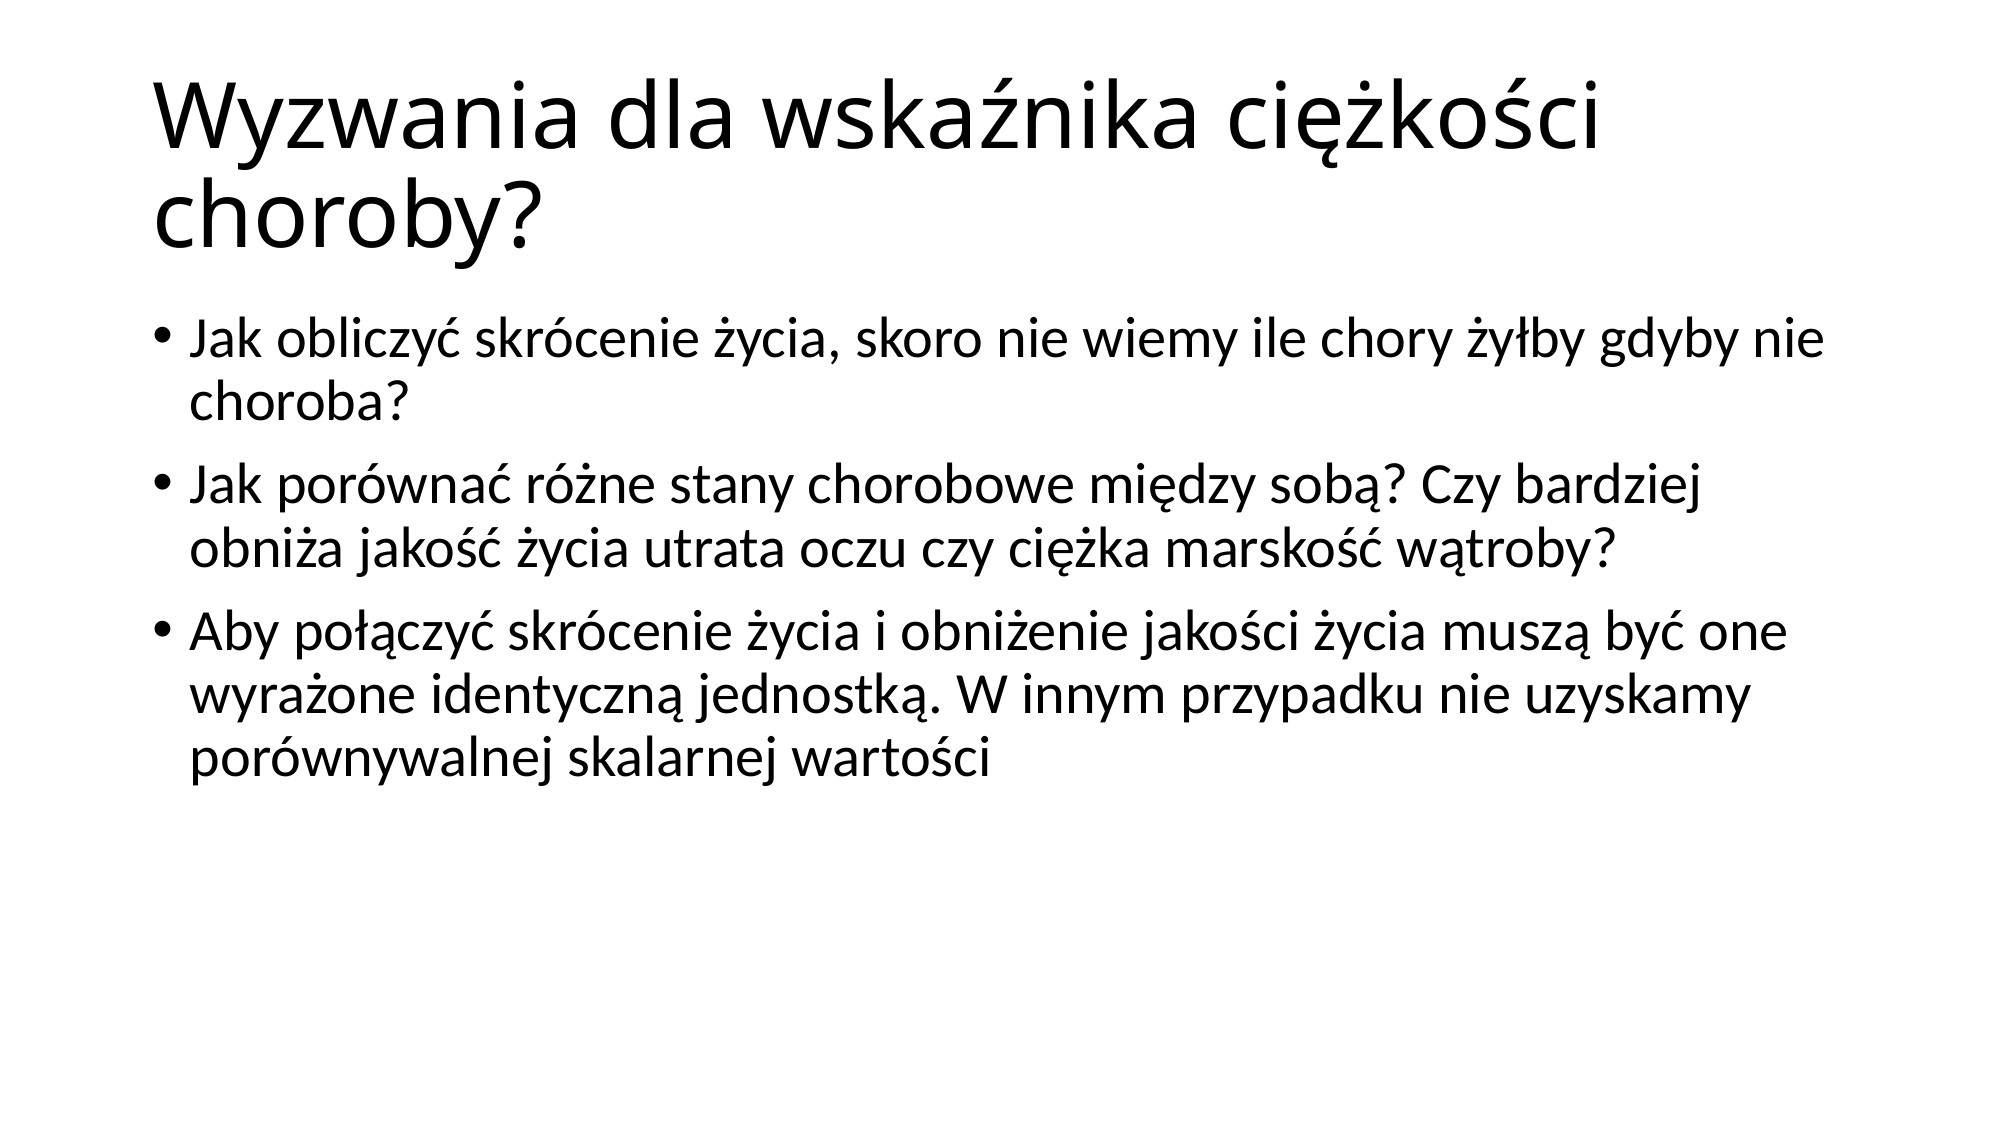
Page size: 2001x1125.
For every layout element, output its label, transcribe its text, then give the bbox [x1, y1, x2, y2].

list Jak obliczyć skrócenie życia, skoro nie wiemy ile chory żyłby gdyby nie choroba? Jak porównać różne stany chorobowe między sobą? Czy bardziej obniża jakość życia utrata oczu czy ciężka marskość wątroby? Aby połączyć skrócenie życia i obniżenie jakości życia muszą być one wyrażone identyczną jednostką. W innym przypadku nie uzyskamy porównywalnej skalarnej wartości [137, 299, 1863, 1014]
title Wyzwania dla wskaźnika ciężkości choroby? [137, 59, 1863, 278]
